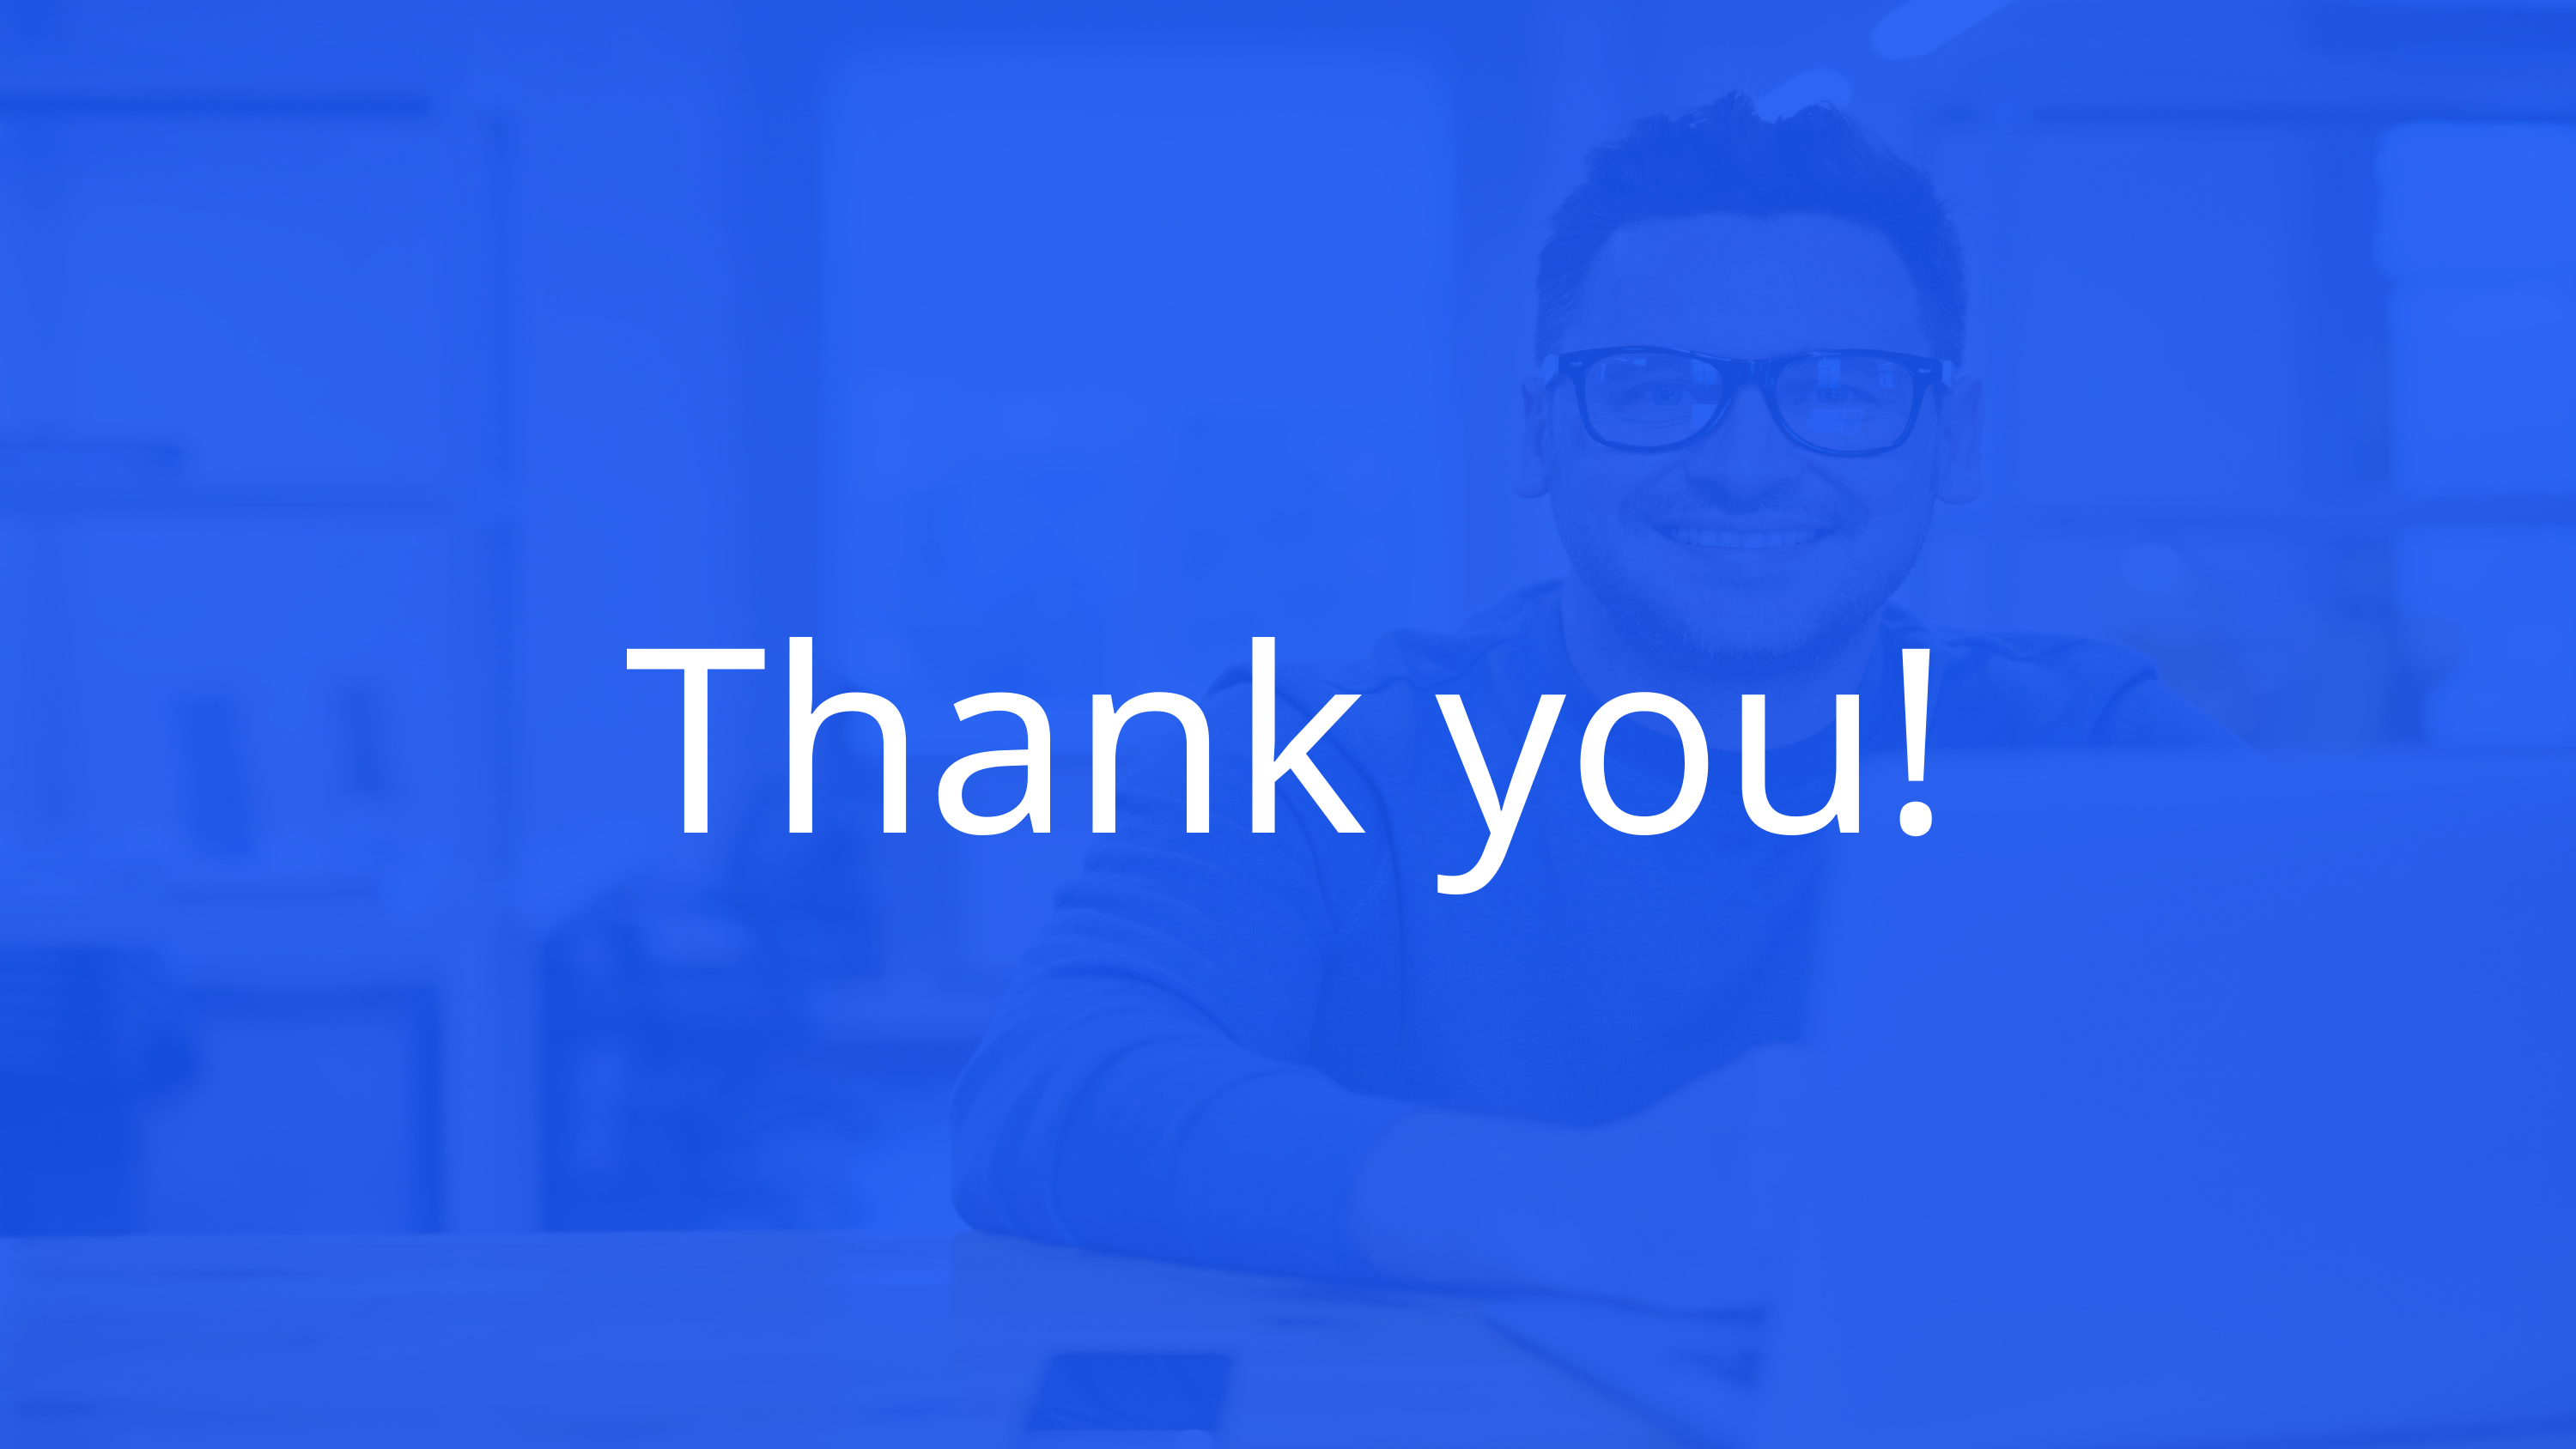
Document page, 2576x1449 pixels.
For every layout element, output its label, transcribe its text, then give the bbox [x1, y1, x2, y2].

picture [0, 0, 2576, 1449]
text_box Thank you! [376, 549, 2200, 885]
